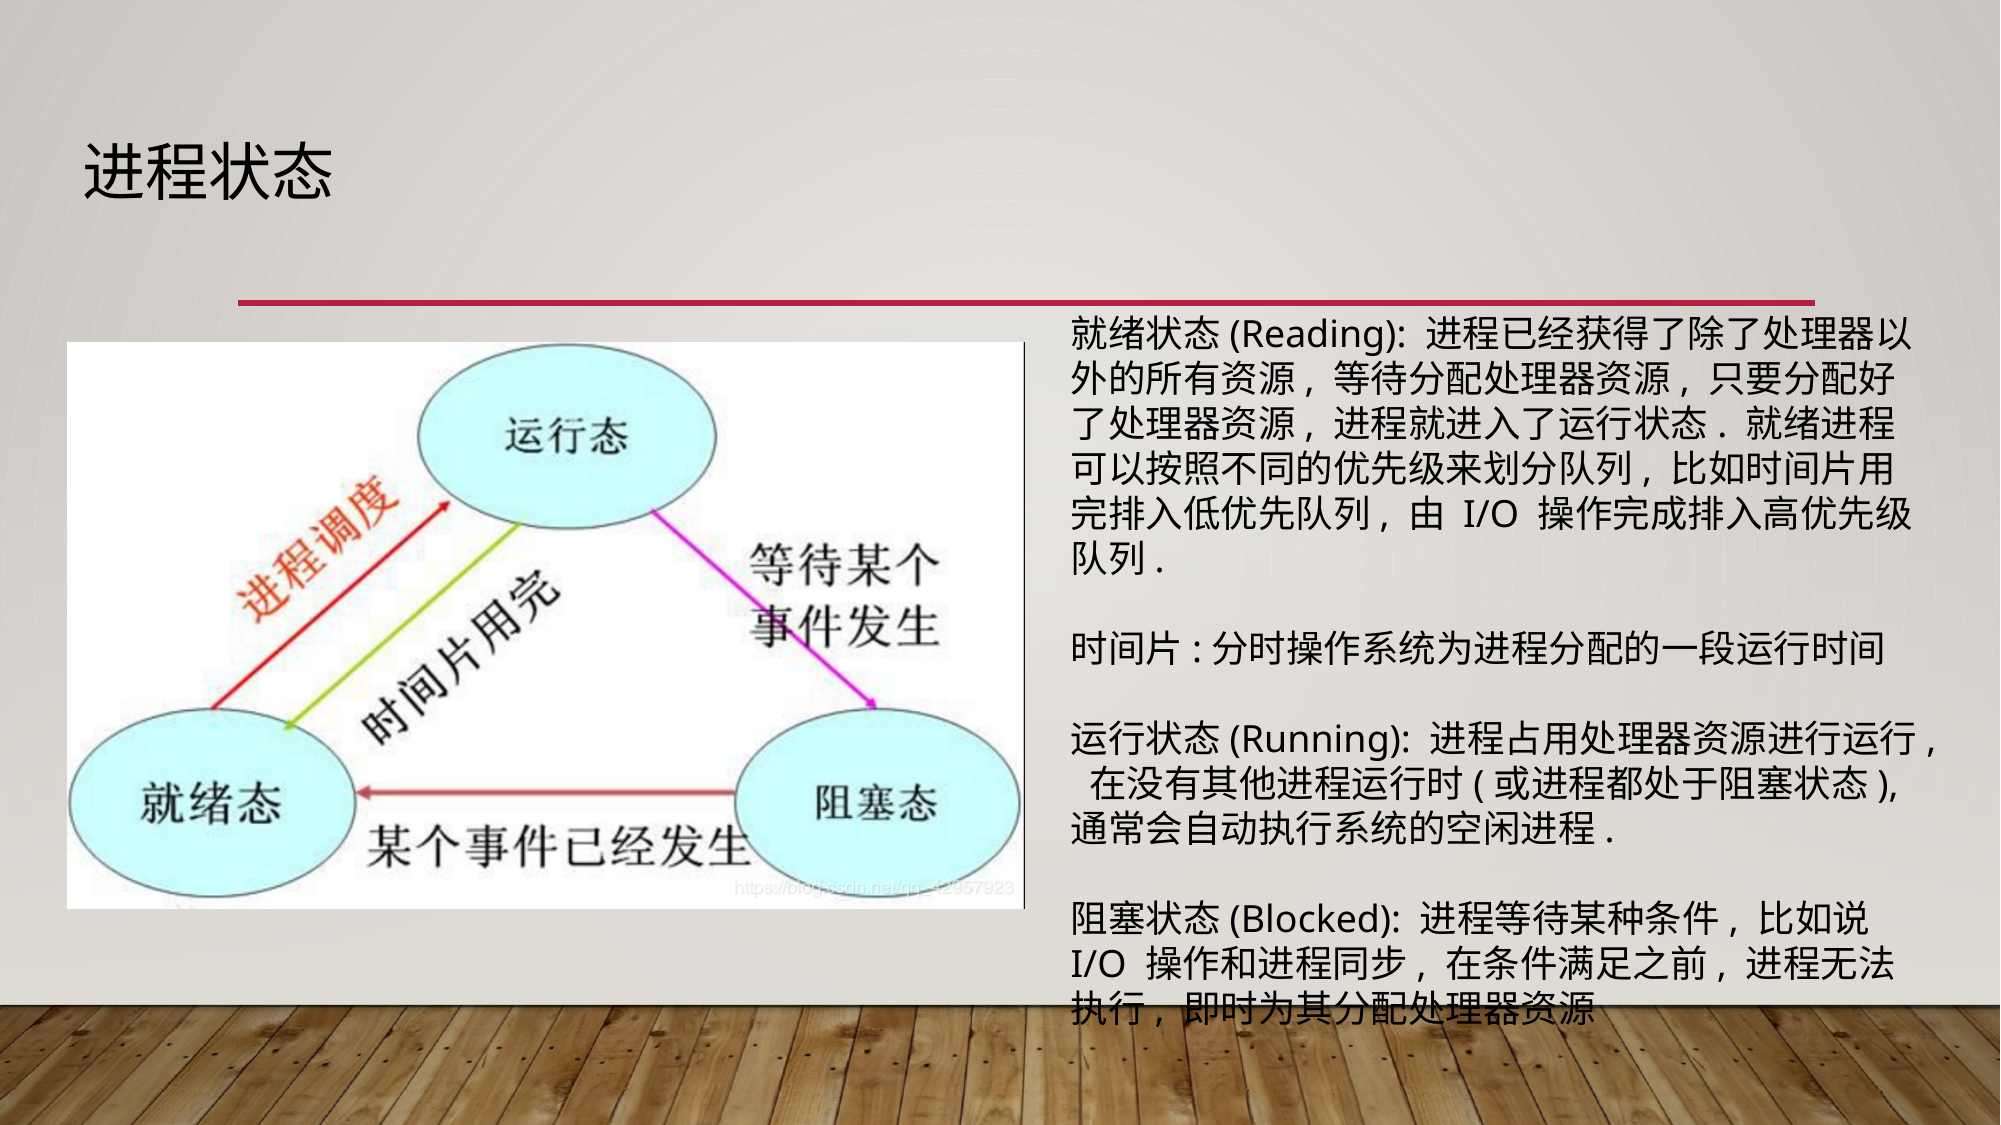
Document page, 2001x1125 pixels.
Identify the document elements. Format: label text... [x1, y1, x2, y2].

title 进程状态 [67, 132, 373, 217]
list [66, 342, 1025, 909]
text_box 就绪状态(Reading): 进程已经获得了除了处理器以外的所有资源, 等待分配处理器资源, 只要分配好了处理器资源, 进程就进入了运行状态. 就绪进程可以按照不同的优先级来划分队列, 比如时间片用完排入低优先队列, 由 I/O 操作完成排入高优先级队列. 时间片:分时操作系统为进程分配的一段运行时间 运行状态(Running): 进程占用处理器资源进行运行, 在没有其他进程运行时(或进程都处于阻塞状态), 通常会自动执行系统的空闲进程. 阻塞状态(Blocked): 进程等待某种条件, 比如说 I/O 操作和进程同步, 在条件满足之前, 进程无法执行, 即时为其分配处理器资源 [1055, 302, 1933, 1038]
picture [0, 1005, 2000, 1125]
